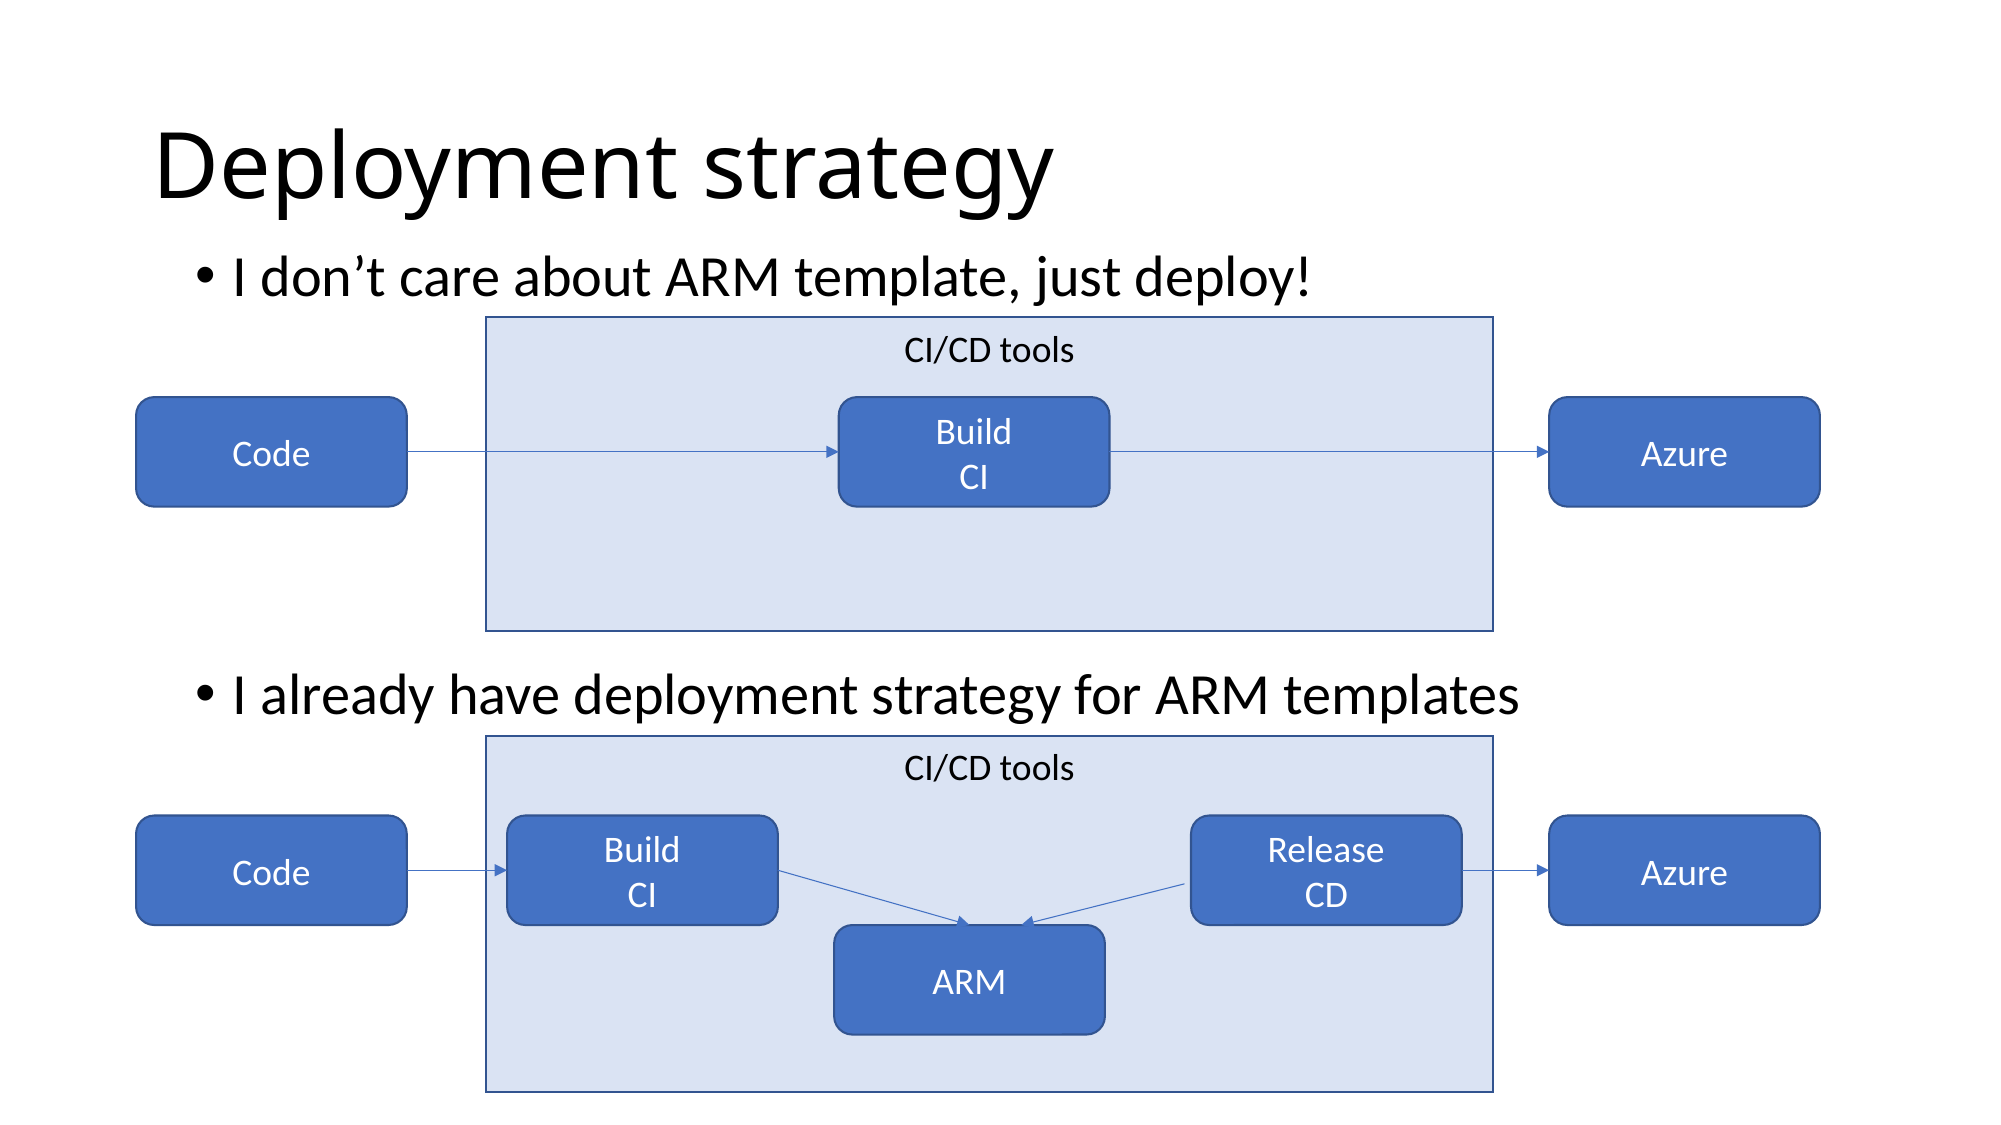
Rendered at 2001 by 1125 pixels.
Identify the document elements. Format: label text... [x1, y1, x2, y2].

text_box Build CI [506, 814, 779, 927]
list I don’t care about ARM template, just deploy! I already have deployment strategy for ARM templates [180, 238, 1863, 1125]
title Deployment strategy [137, 59, 1863, 278]
text_box Release CD [1189, 814, 1463, 927]
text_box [1021, 883, 1185, 926]
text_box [136, 317, 1820, 632]
text_box Azure [1548, 814, 1821, 927]
text_box Code [135, 814, 408, 927]
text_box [777, 870, 970, 925]
text_box ARM [833, 924, 1106, 1036]
